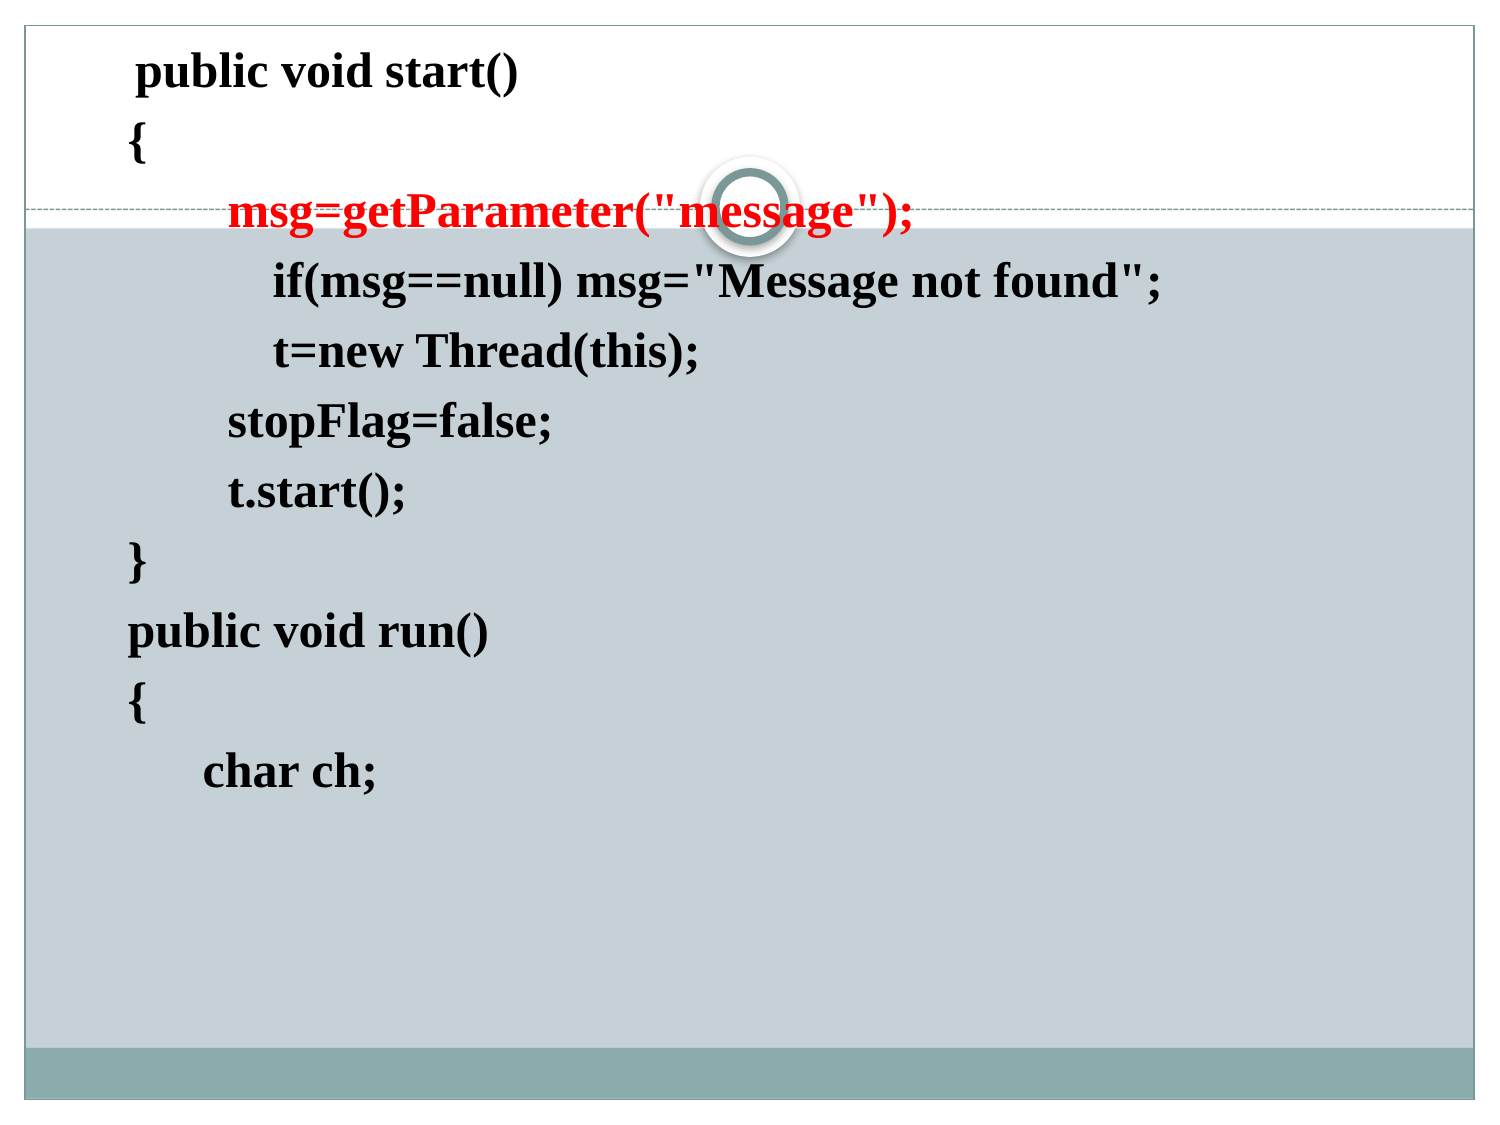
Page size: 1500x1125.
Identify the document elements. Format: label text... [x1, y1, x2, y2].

list public void start() { msg=getParameter("message"); if(msg==null) msg="Message not found"; t=new Thread(this); stopFlag=false; t.start(); } public void run() { char ch; [12, 29, 1425, 1102]
